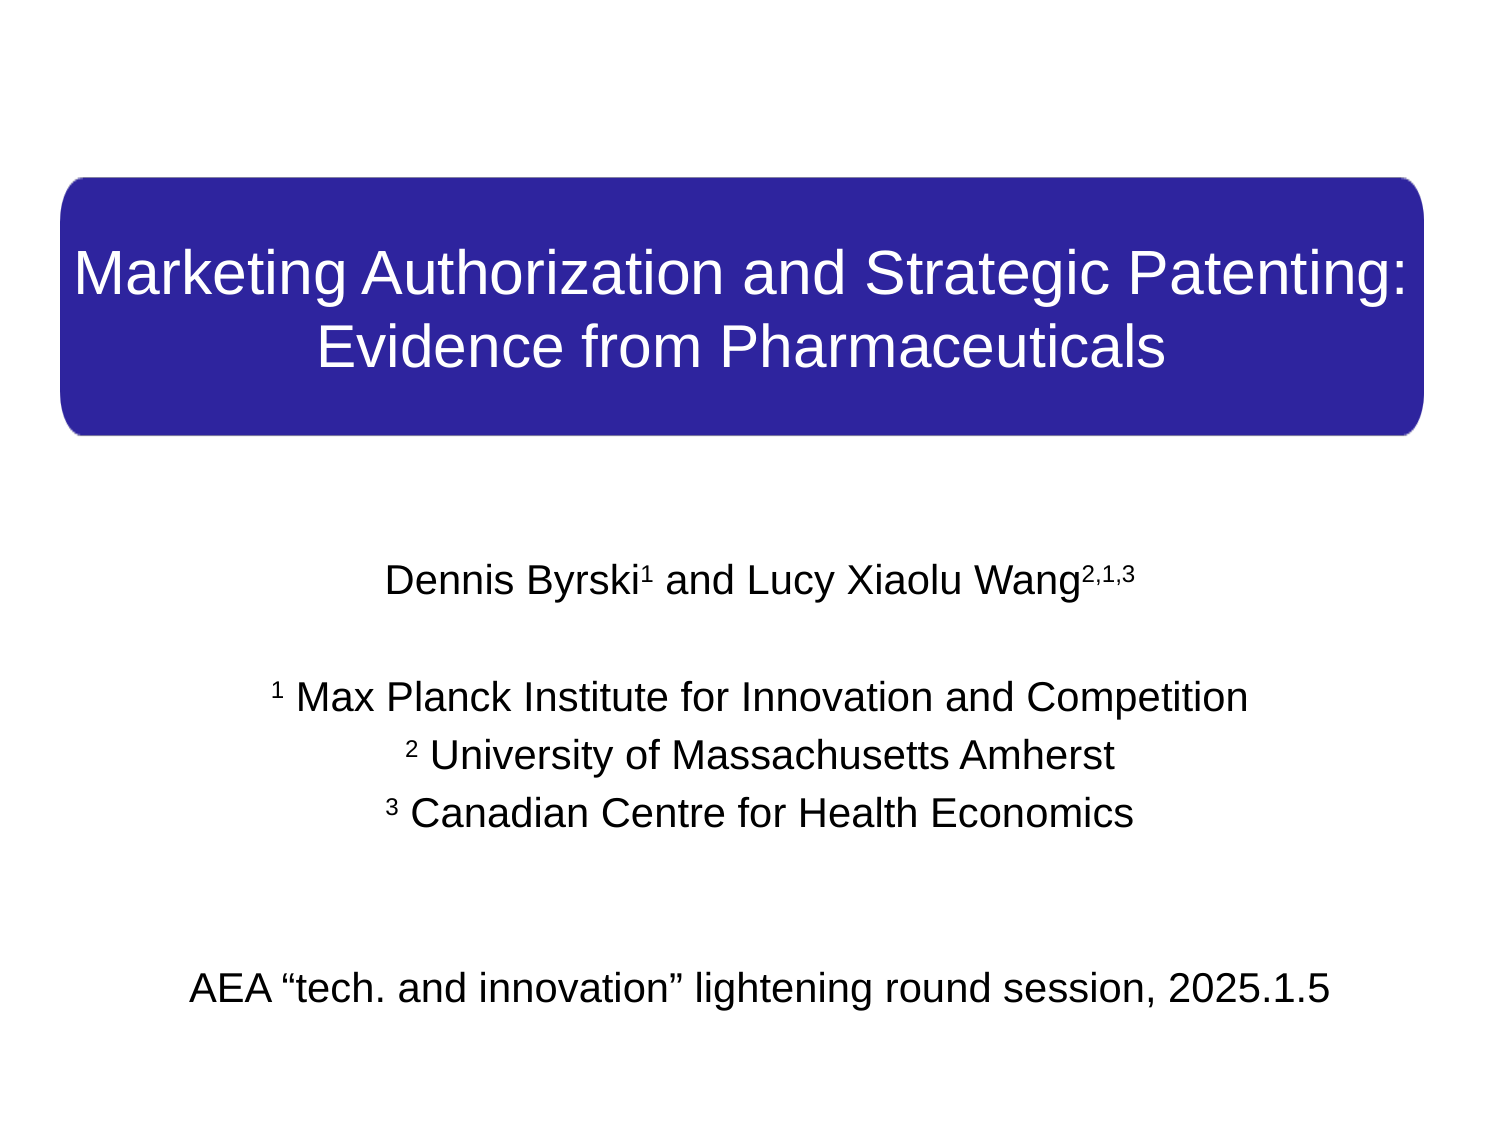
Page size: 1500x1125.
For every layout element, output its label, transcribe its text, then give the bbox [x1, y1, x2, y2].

subtitle Dennis Byrski1 and Lucy Xiaolu Wang2,1,3 1 Max Planck Institute for Innovation and Competition 2 University of Massachusetts Amherst 3 Canadian Centre for Health Economics AEA “tech. and innovation” lightening round session, 2025.1.5 [145, 545, 1375, 1008]
picture [59, 413, 1425, 438]
title Marketing Authorization and Strategic Patenting: Evidence from Pharmaceuticals [48, 200, 1436, 413]
picture [59, 176, 1425, 200]
